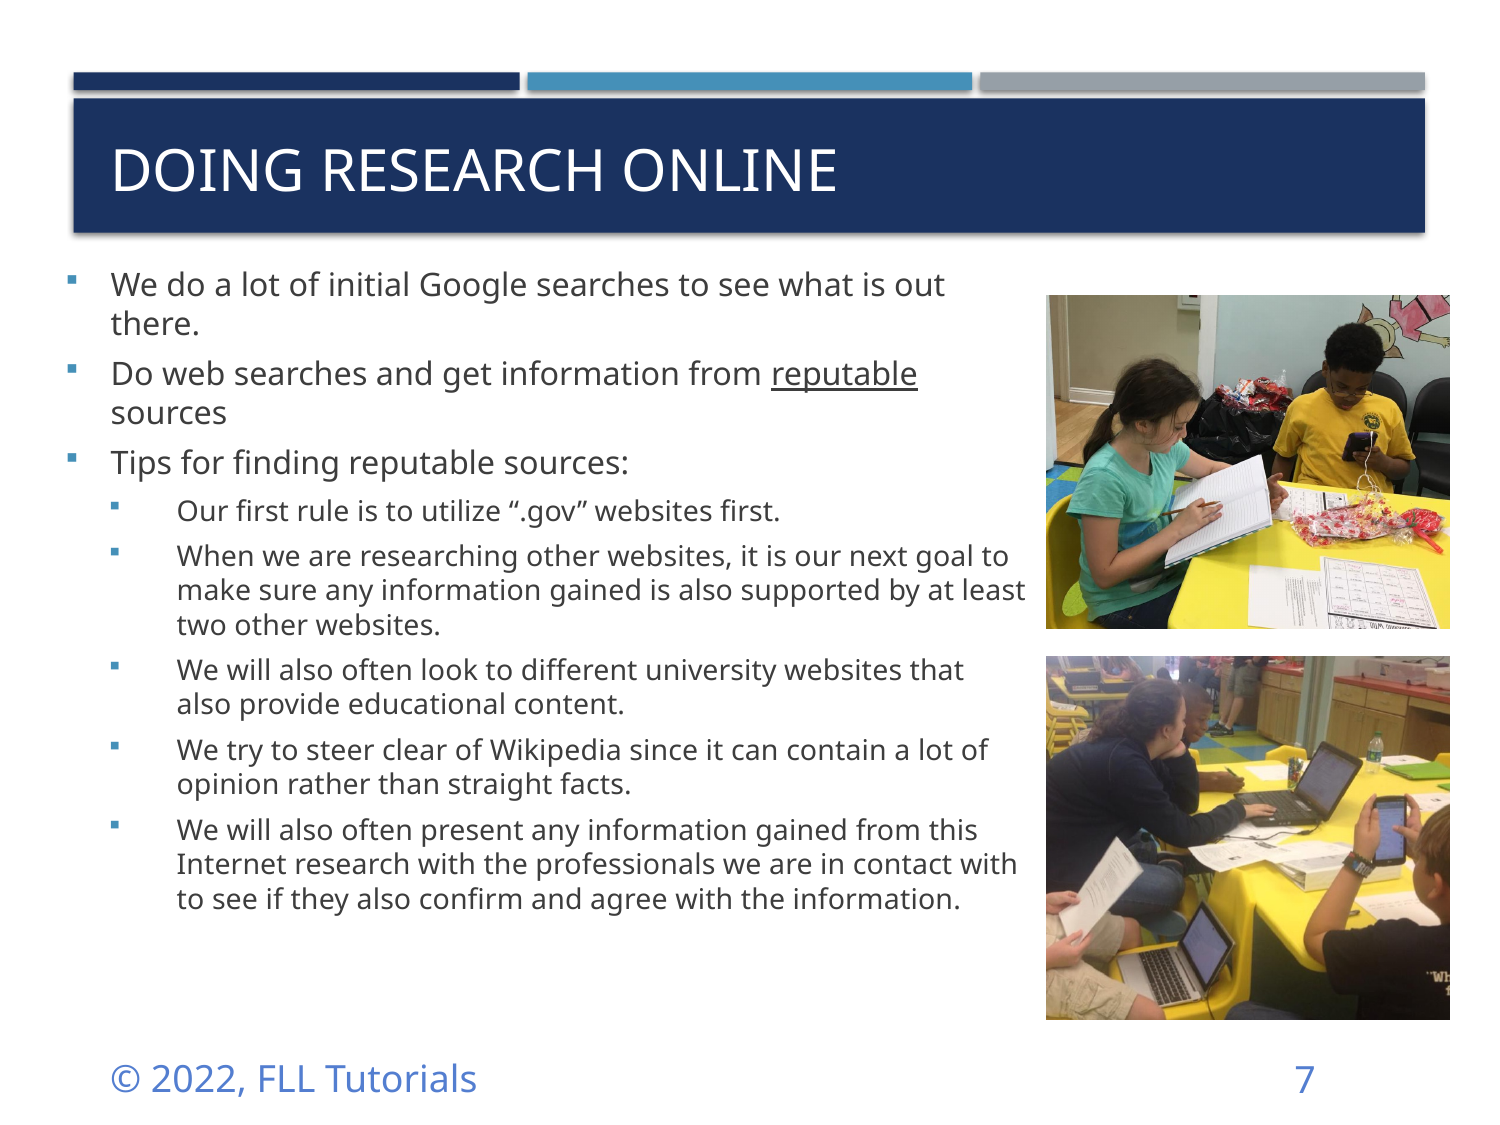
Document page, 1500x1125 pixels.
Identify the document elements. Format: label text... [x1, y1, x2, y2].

picture [1046, 655, 1451, 1021]
footer © 2022, FLL Tutorials [95, 1047, 895, 1108]
title Doing Research Online [95, 112, 1406, 211]
slide_number 7 [1279, 1048, 1406, 1109]
list We do a lot of initial Google searches to see what is out there. Do web searches and get information from reputable sources Tips for finding reputable sources: Our first rule is to utilize “.gov” websites first. When we are researching other websites, it is our next goal to make sure any information gained is also supported by at least two other websites. We will also often look to different university websites that also provide educational content. We try to steer clear of Wikipedia since it can contain a lot of opinion rather than straight facts. We will also often present any information gained from this Internet research with the professionals we are in contact with to see if they also confirm and agree with the information. [50, 256, 1044, 926]
picture [1046, 295, 1451, 630]
